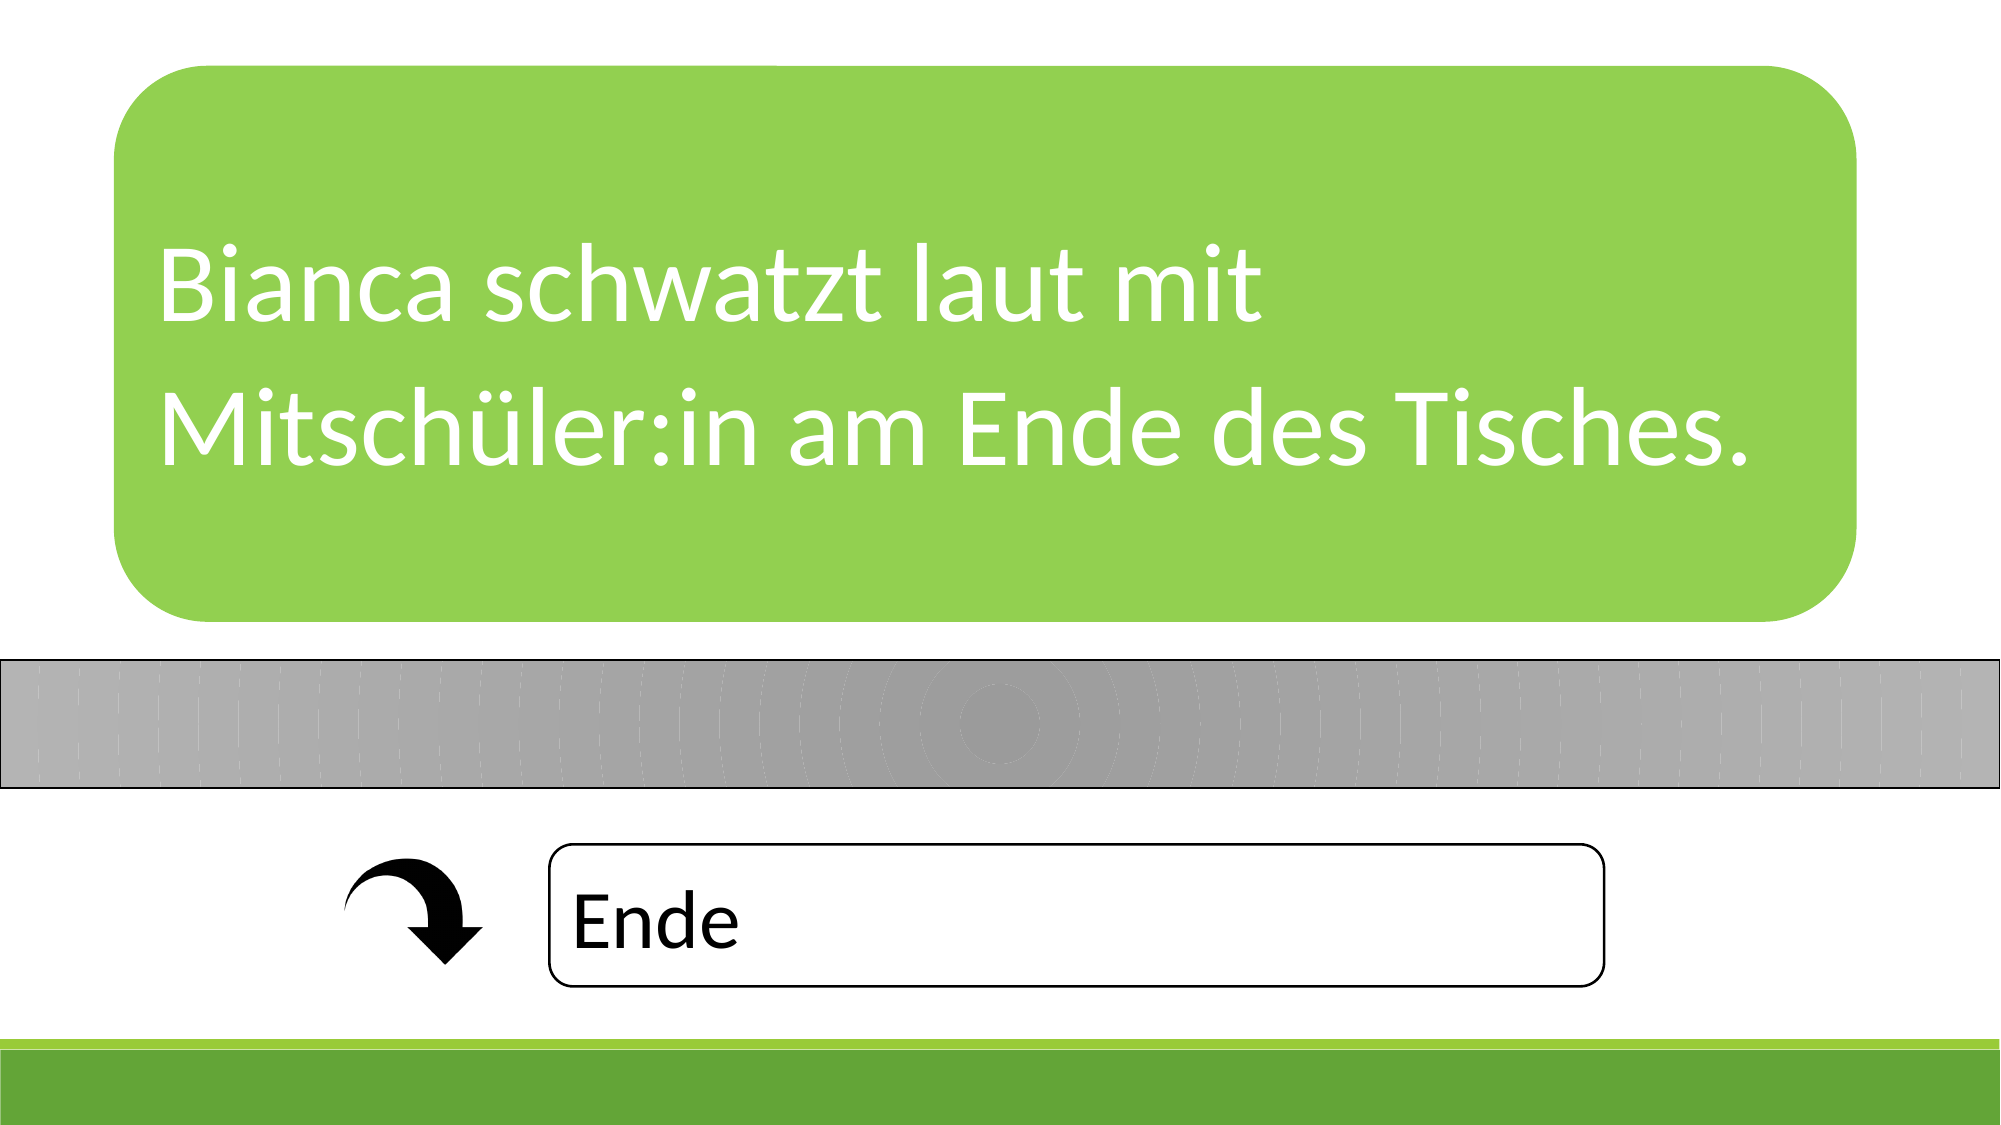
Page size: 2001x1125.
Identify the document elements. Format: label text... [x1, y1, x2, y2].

picture [337, 835, 489, 987]
text_box [0, 659, 2000, 789]
text_box Bianca schwatzt laut mit Mitschüler:in am Ende des Tisches. [113, 65, 1857, 622]
text_box Ende [548, 843, 1606, 988]
